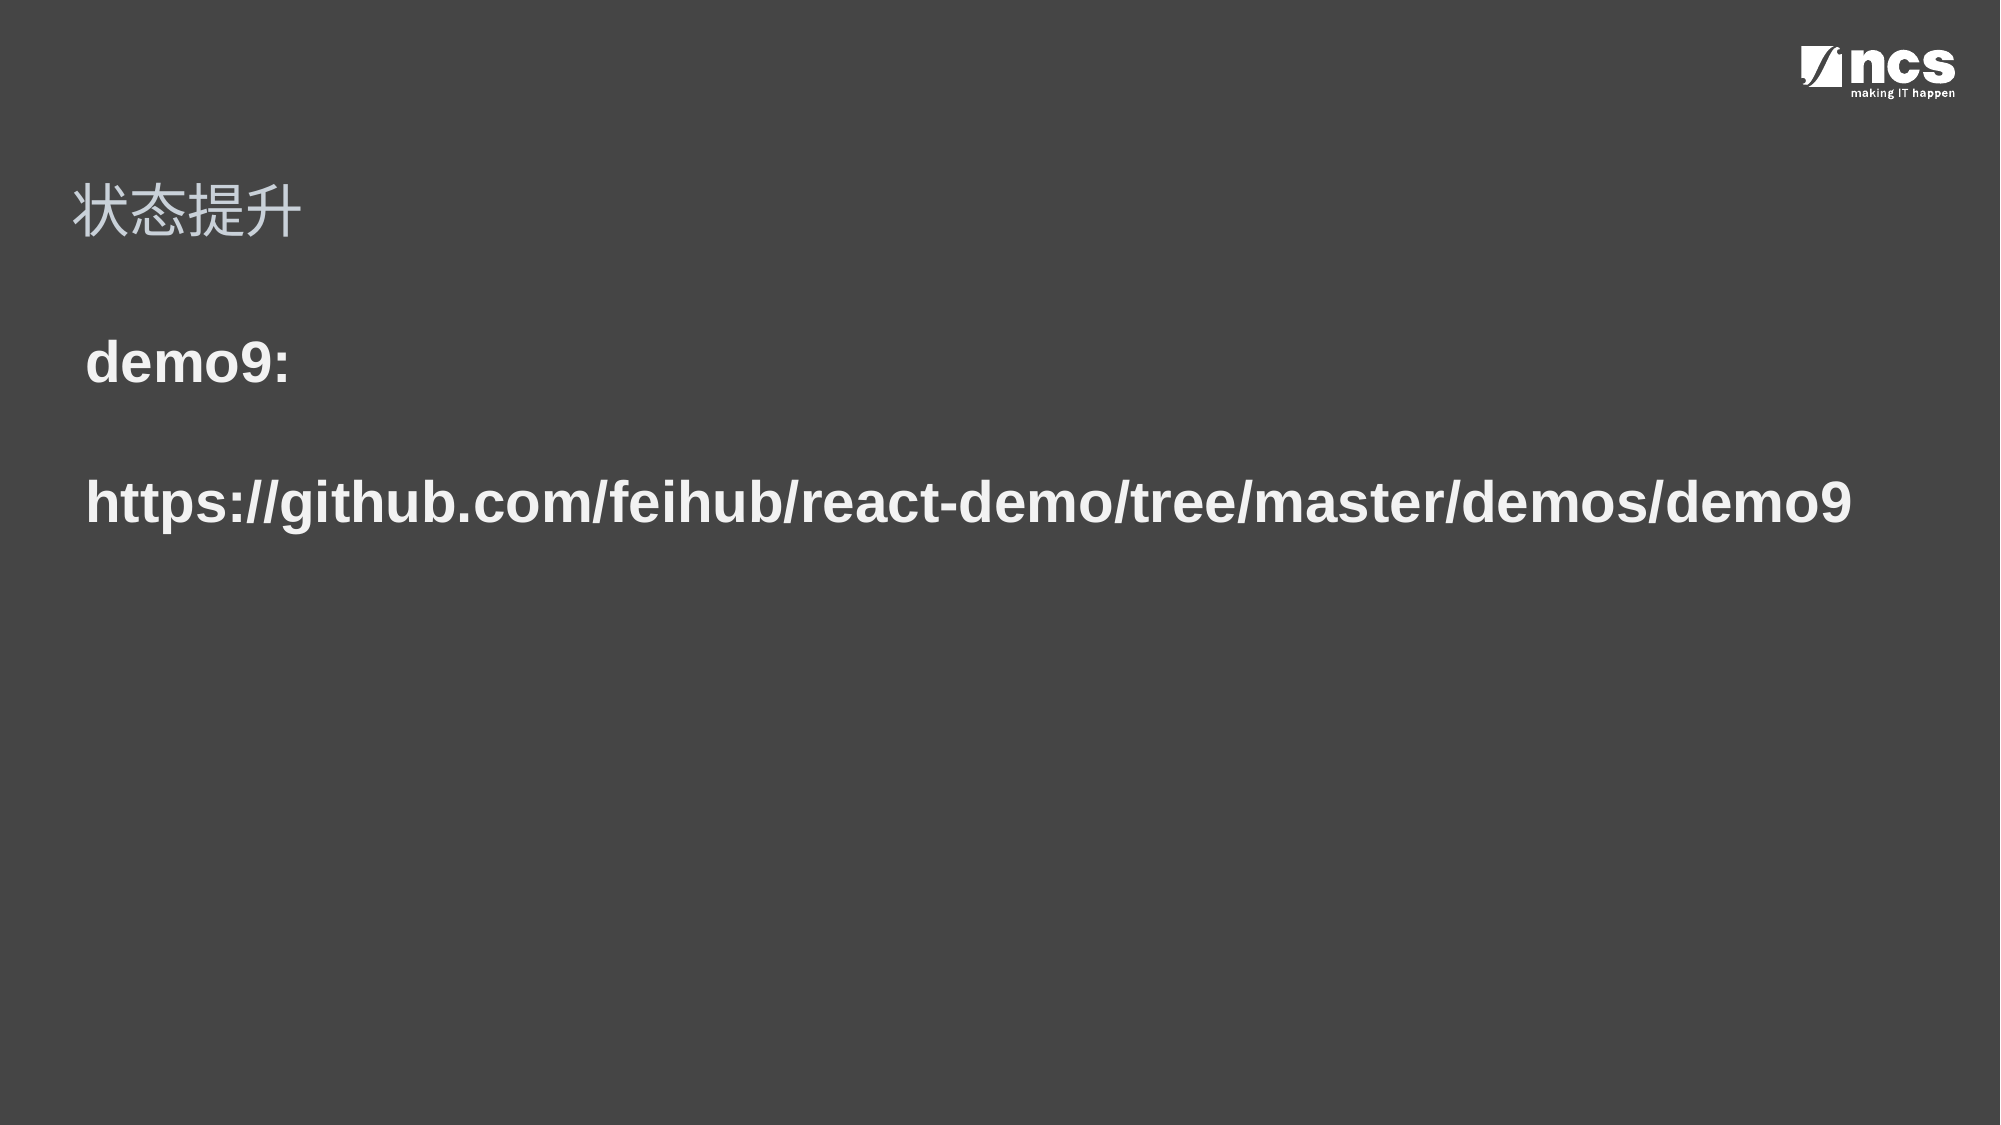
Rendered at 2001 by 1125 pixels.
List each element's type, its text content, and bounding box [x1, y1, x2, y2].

text_box 状态提升 [56, 166, 1500, 252]
text_box demo9: https://github.com/feihub/react-demo/tree/master/demos/demo9 [70, 316, 1915, 542]
